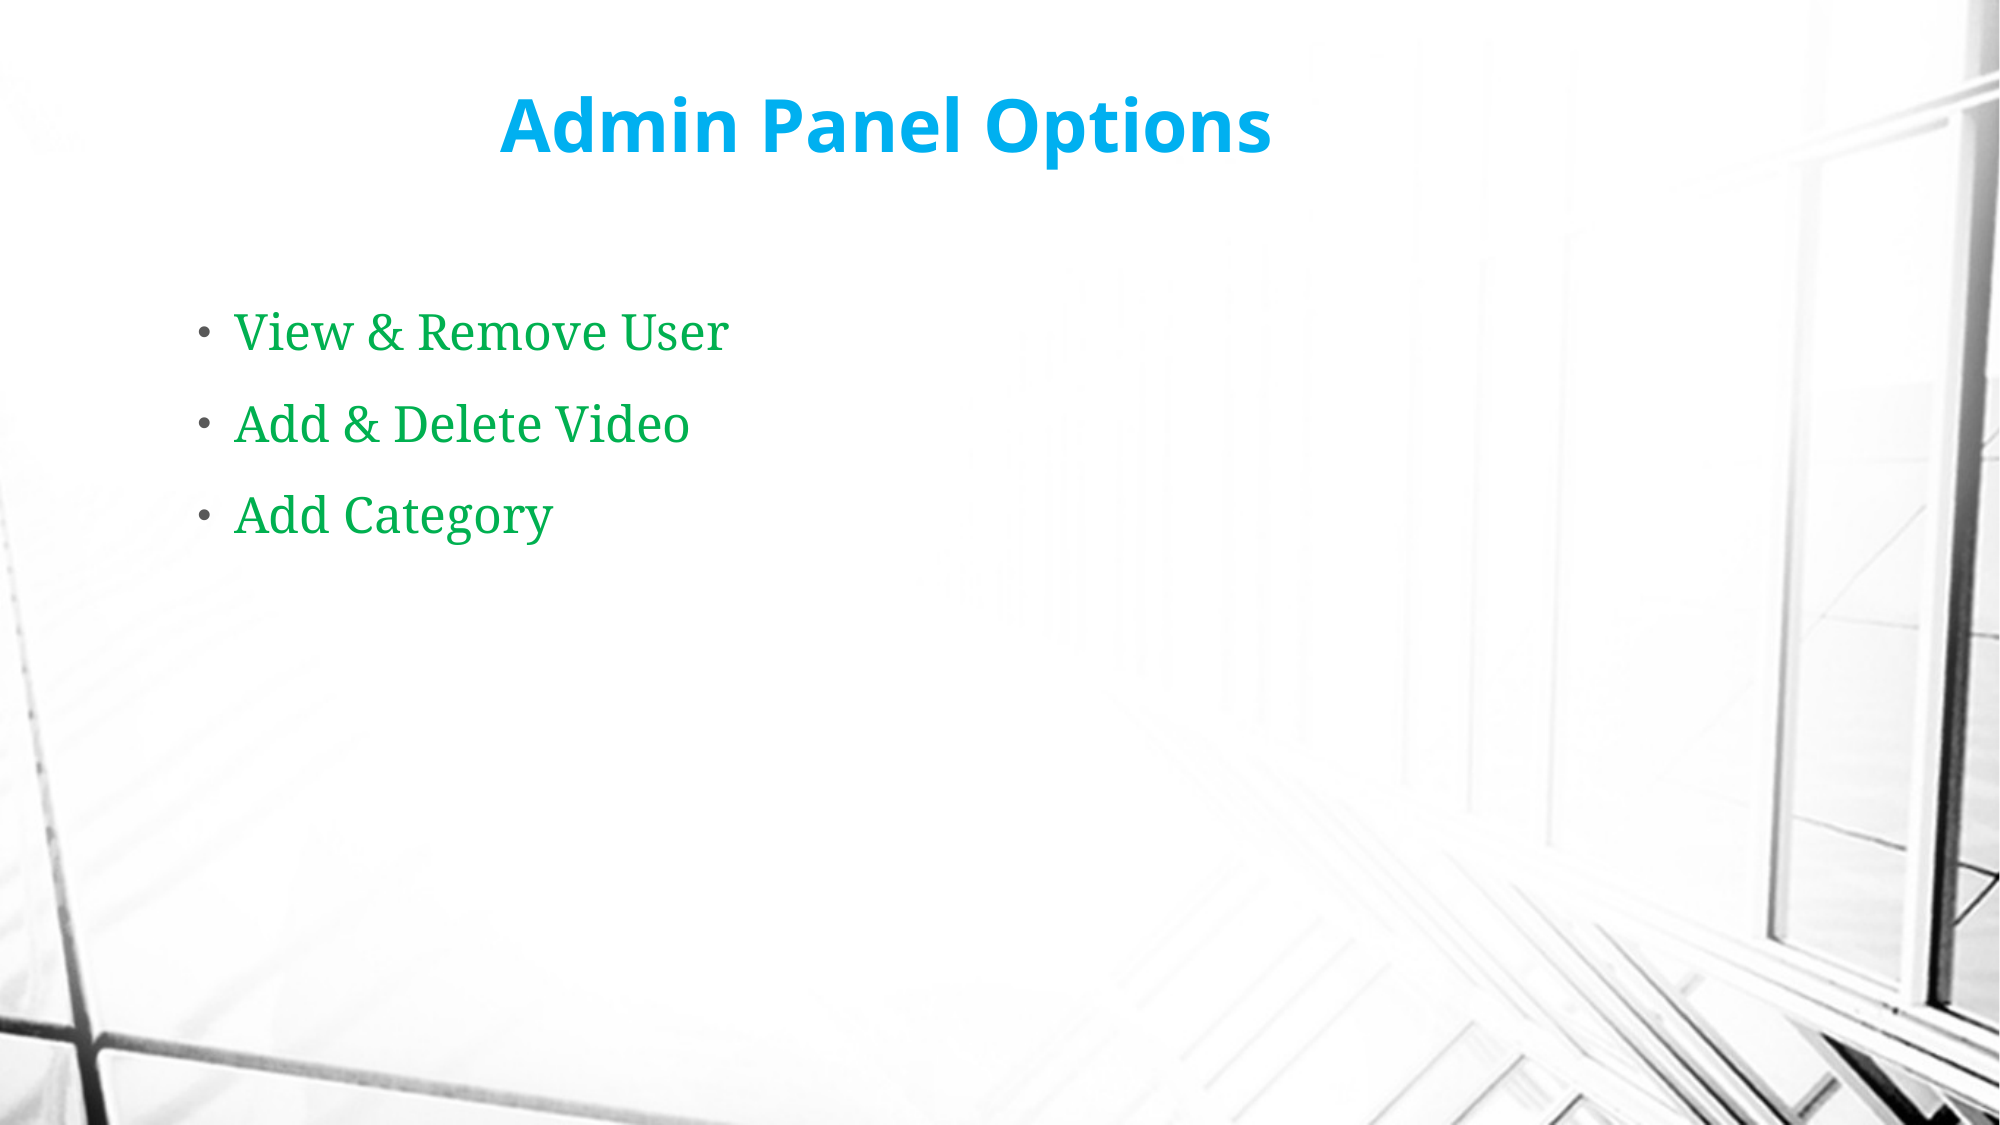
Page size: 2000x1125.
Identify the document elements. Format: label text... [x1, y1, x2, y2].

list View & Remove User Add & Delete Video Add Category [174, 299, 1600, 988]
title Admin Panel Options [174, 87, 1600, 263]
picture [0, 0, 2000, 1125]
